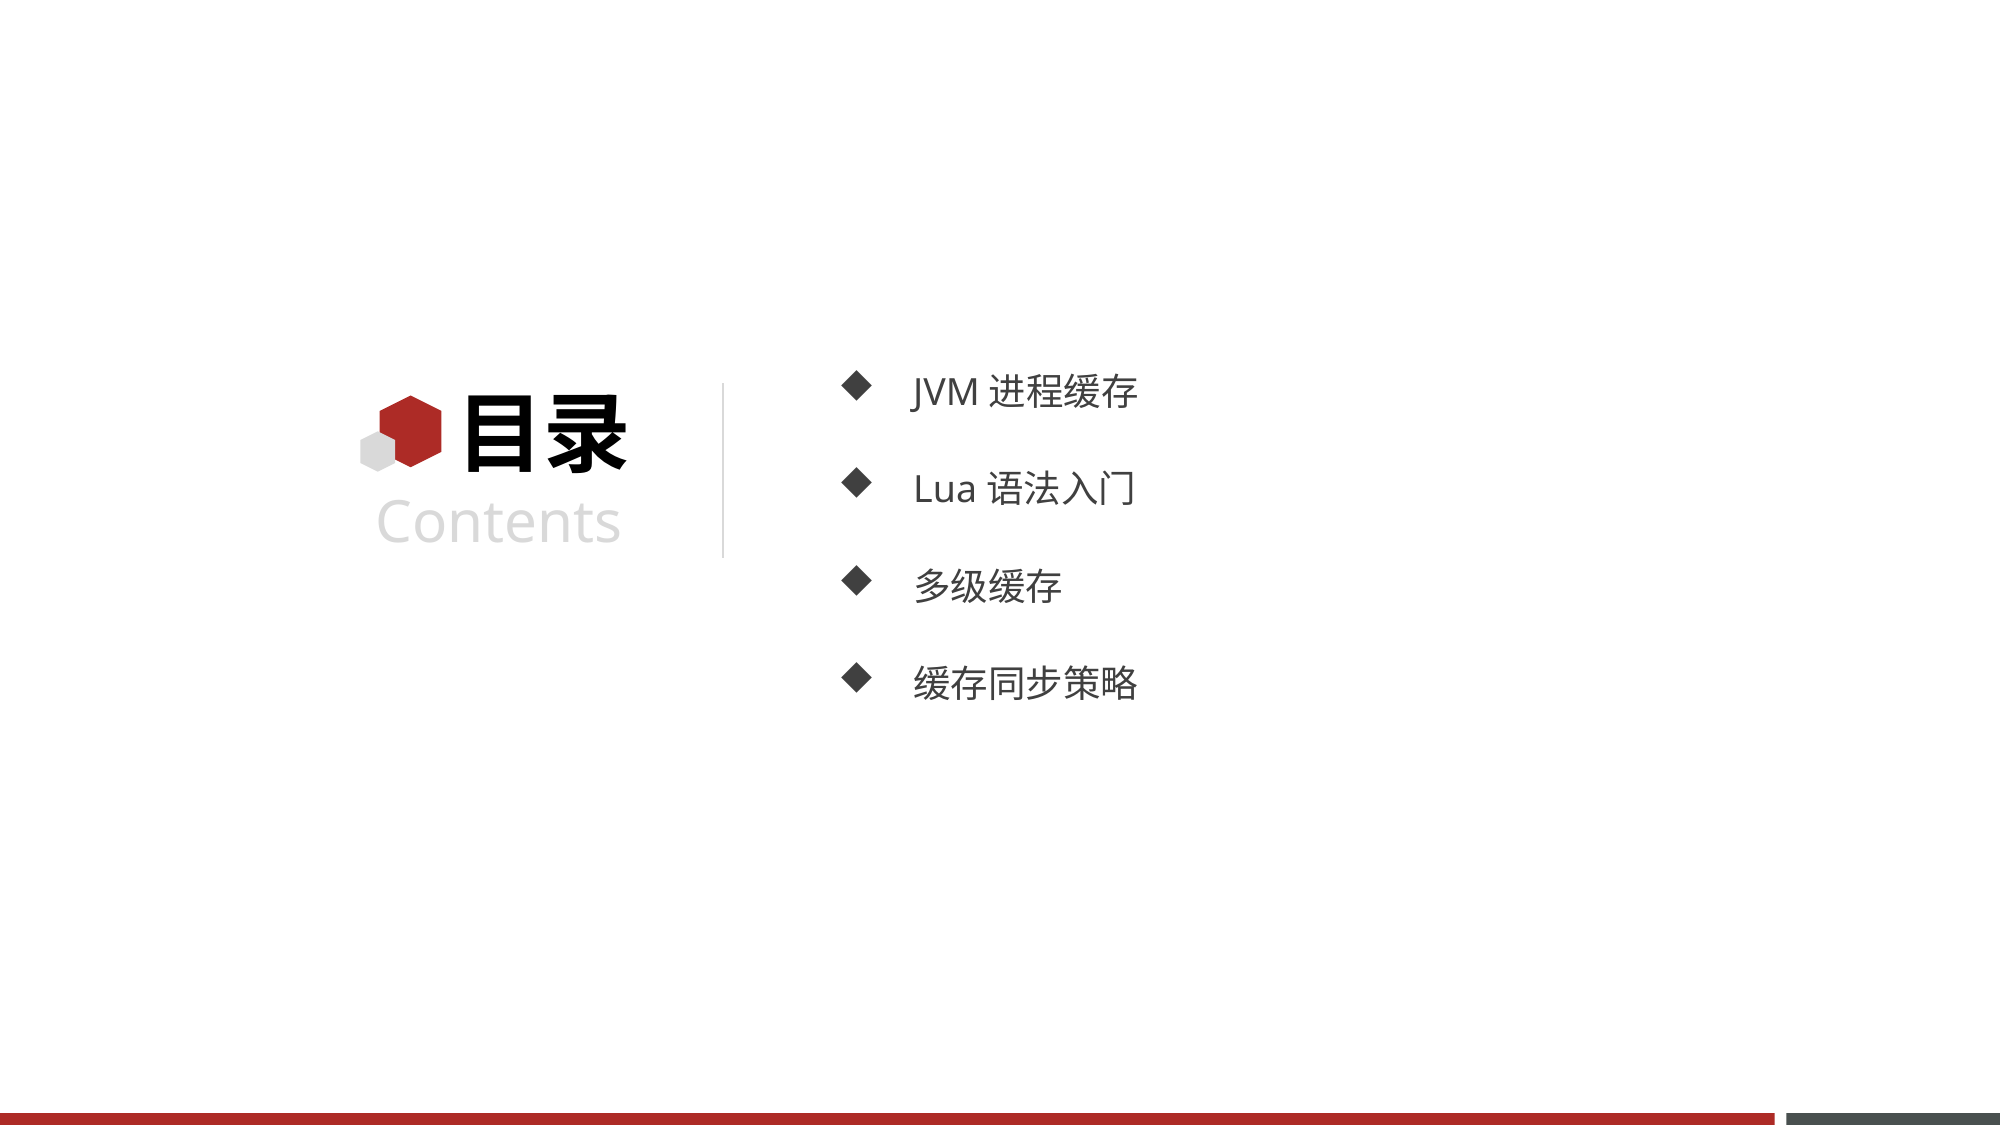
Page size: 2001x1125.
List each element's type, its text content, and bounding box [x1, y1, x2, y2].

list JVM进程缓存 Lua语法入门 多级缓存 缓存同步策略 [823, 165, 1804, 864]
